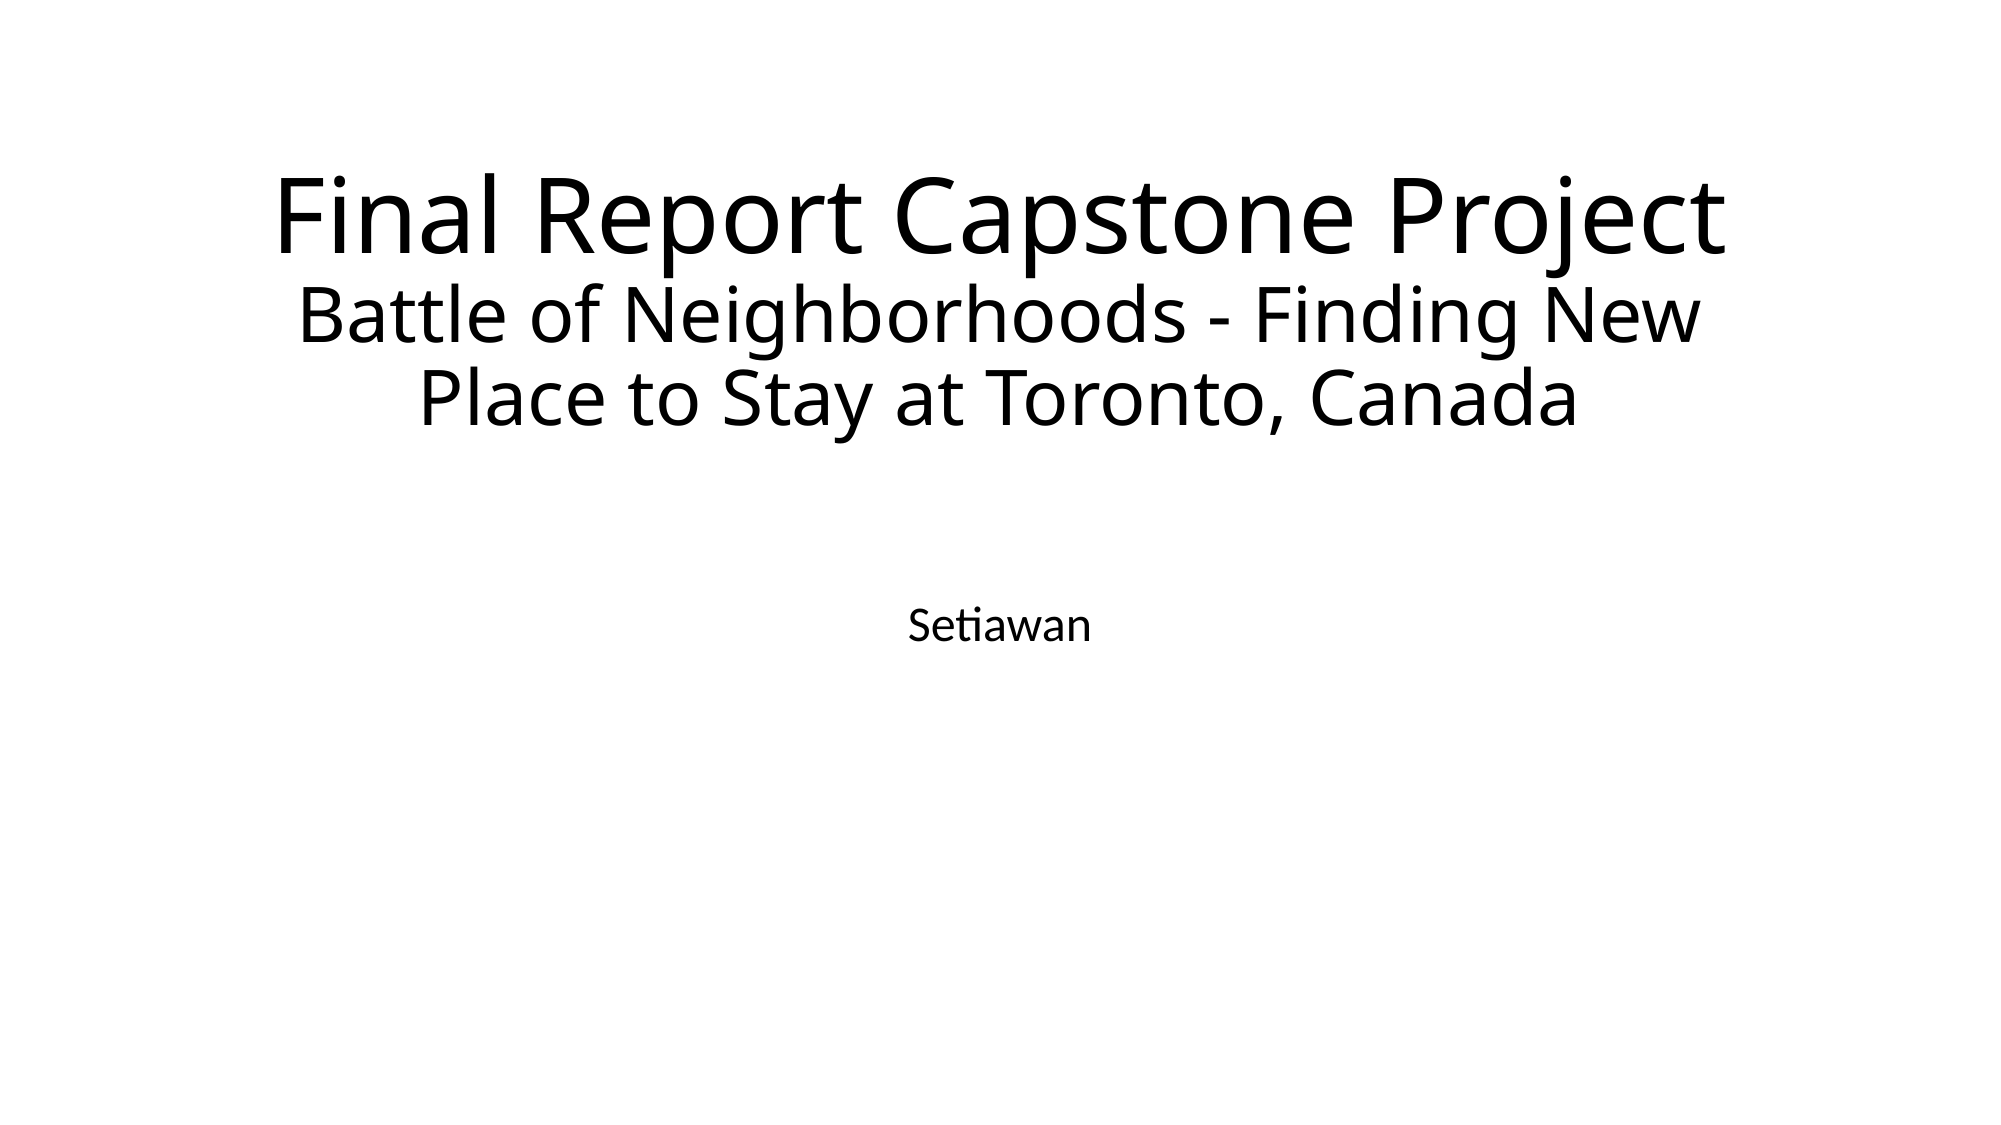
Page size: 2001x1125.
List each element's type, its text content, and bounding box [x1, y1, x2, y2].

subtitle Setiawan [249, 590, 1750, 863]
title Final Report Capstone Project Battle of Neighborhoods - Finding New Place to Stay at Toronto, Canada [249, 119, 1750, 576]
